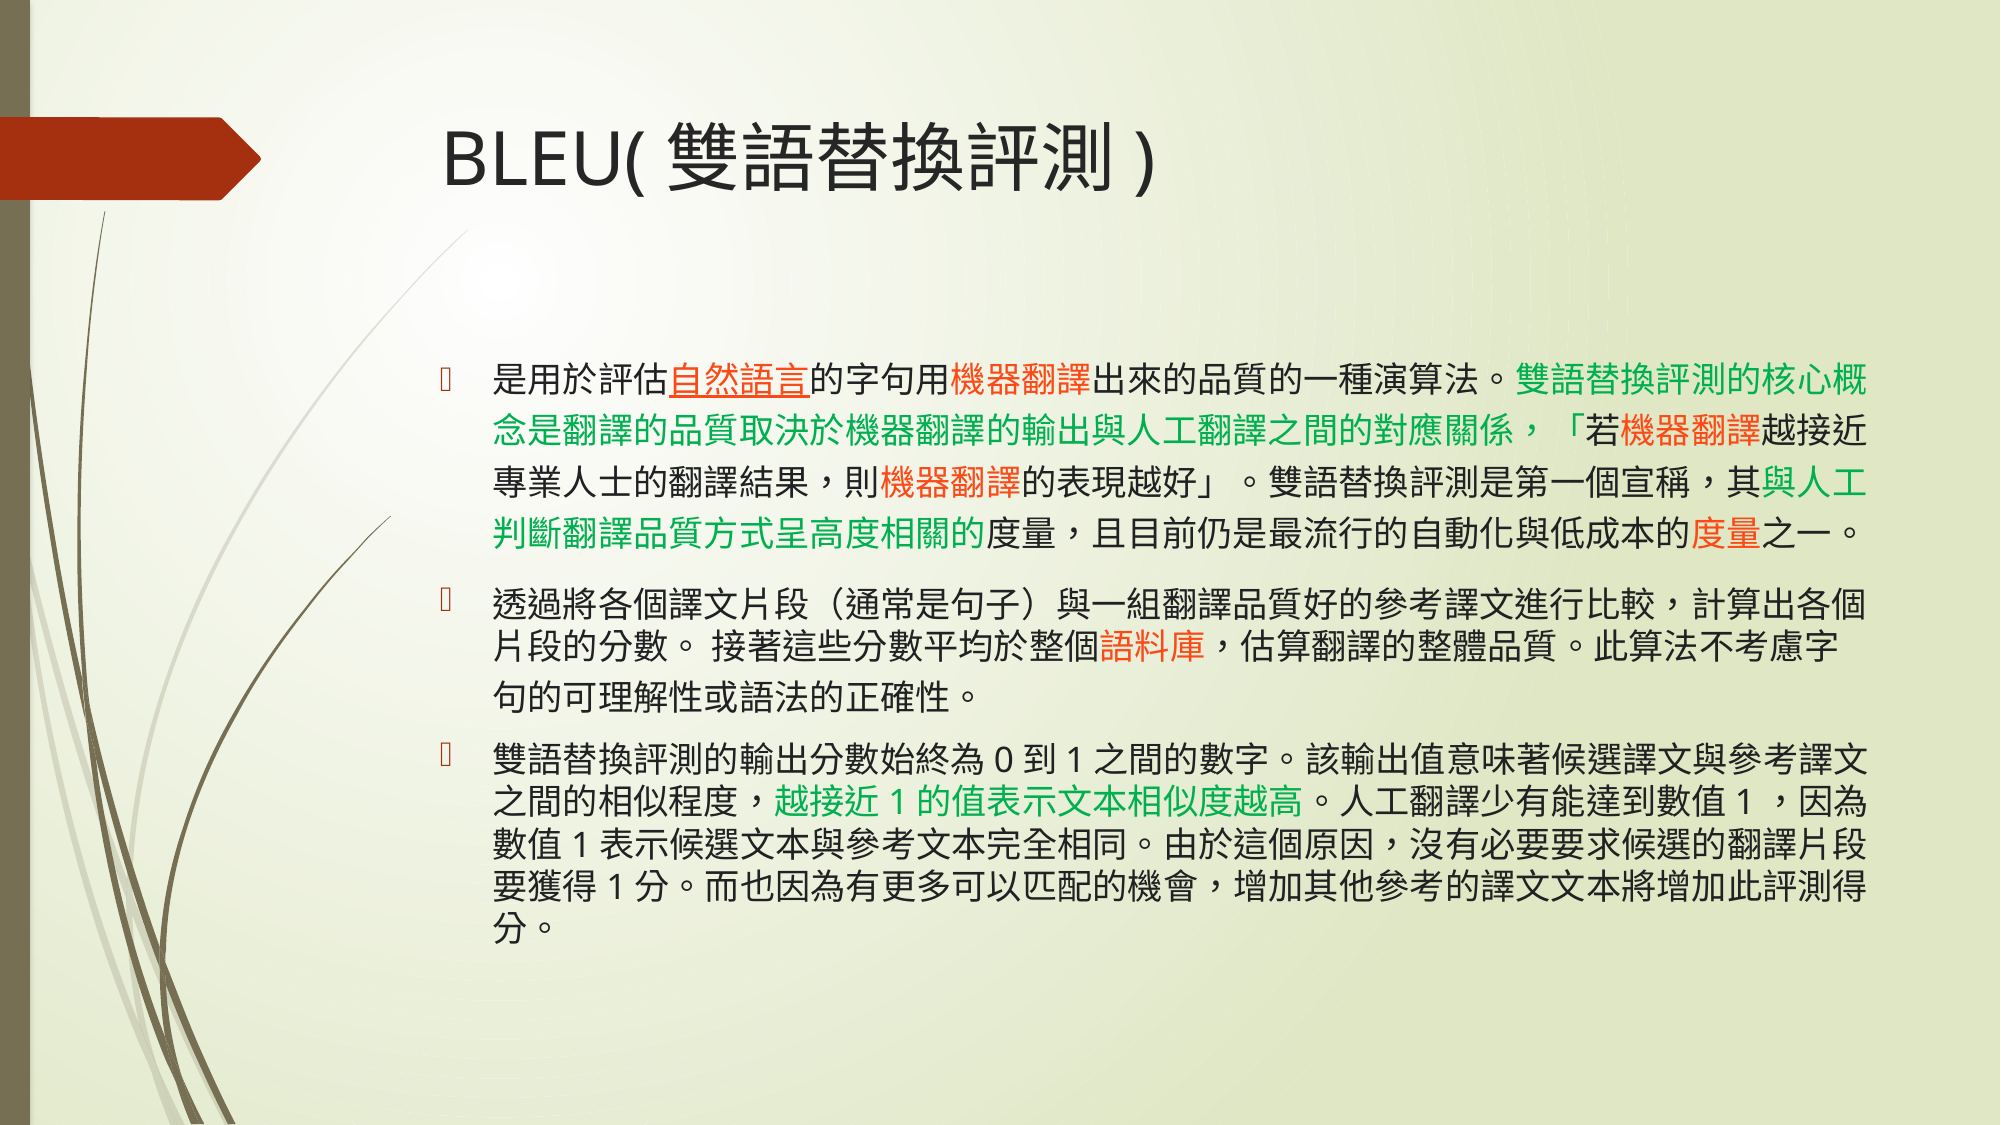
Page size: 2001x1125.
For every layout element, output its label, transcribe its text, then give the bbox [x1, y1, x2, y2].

list 是用於評估自然語言的字句用機器翻譯出來的品質的一種演算法。雙語替換評測的核心概念是翻譯的品質取決於機器翻譯的輸出與人工翻譯之間的對應關係，「若機器翻譯越接近專業人士的翻譯結果，則機器翻譯的表現越好」。雙語替換評測是第一個宣稱，其與人工判斷翻譯品質方式呈高度相關的度量，且目前仍是最流行的自動化與低成本的度量之一。 透過將各個譯文片段（通常是句子）與一組翻譯品質好的參考譯文進行比較，計算出各個片段的分數。 接著這些分數平均於整個語料庫，估算翻譯的整體品質。此算法不考慮字句的可理解性或語法的正確性。 雙語替換評測的輸出分數始終為0到1之間的數字。該輸出值意味著候選譯文與參考譯文之間的相似程度，越接近1的值表示文本相似度越高。人工翻譯少有能達到數值1，因為數值1表示候選文本與參考文本完全相同。由於這個原因，沒有必要要求候選的翻譯片段要獲得1分。而也因為有更多可以匹配的機會，增加其他參考的譯文文本將增加此評測得分。 [424, 350, 1888, 970]
title BLEU(雙語替換評測) [425, 102, 1888, 313]
